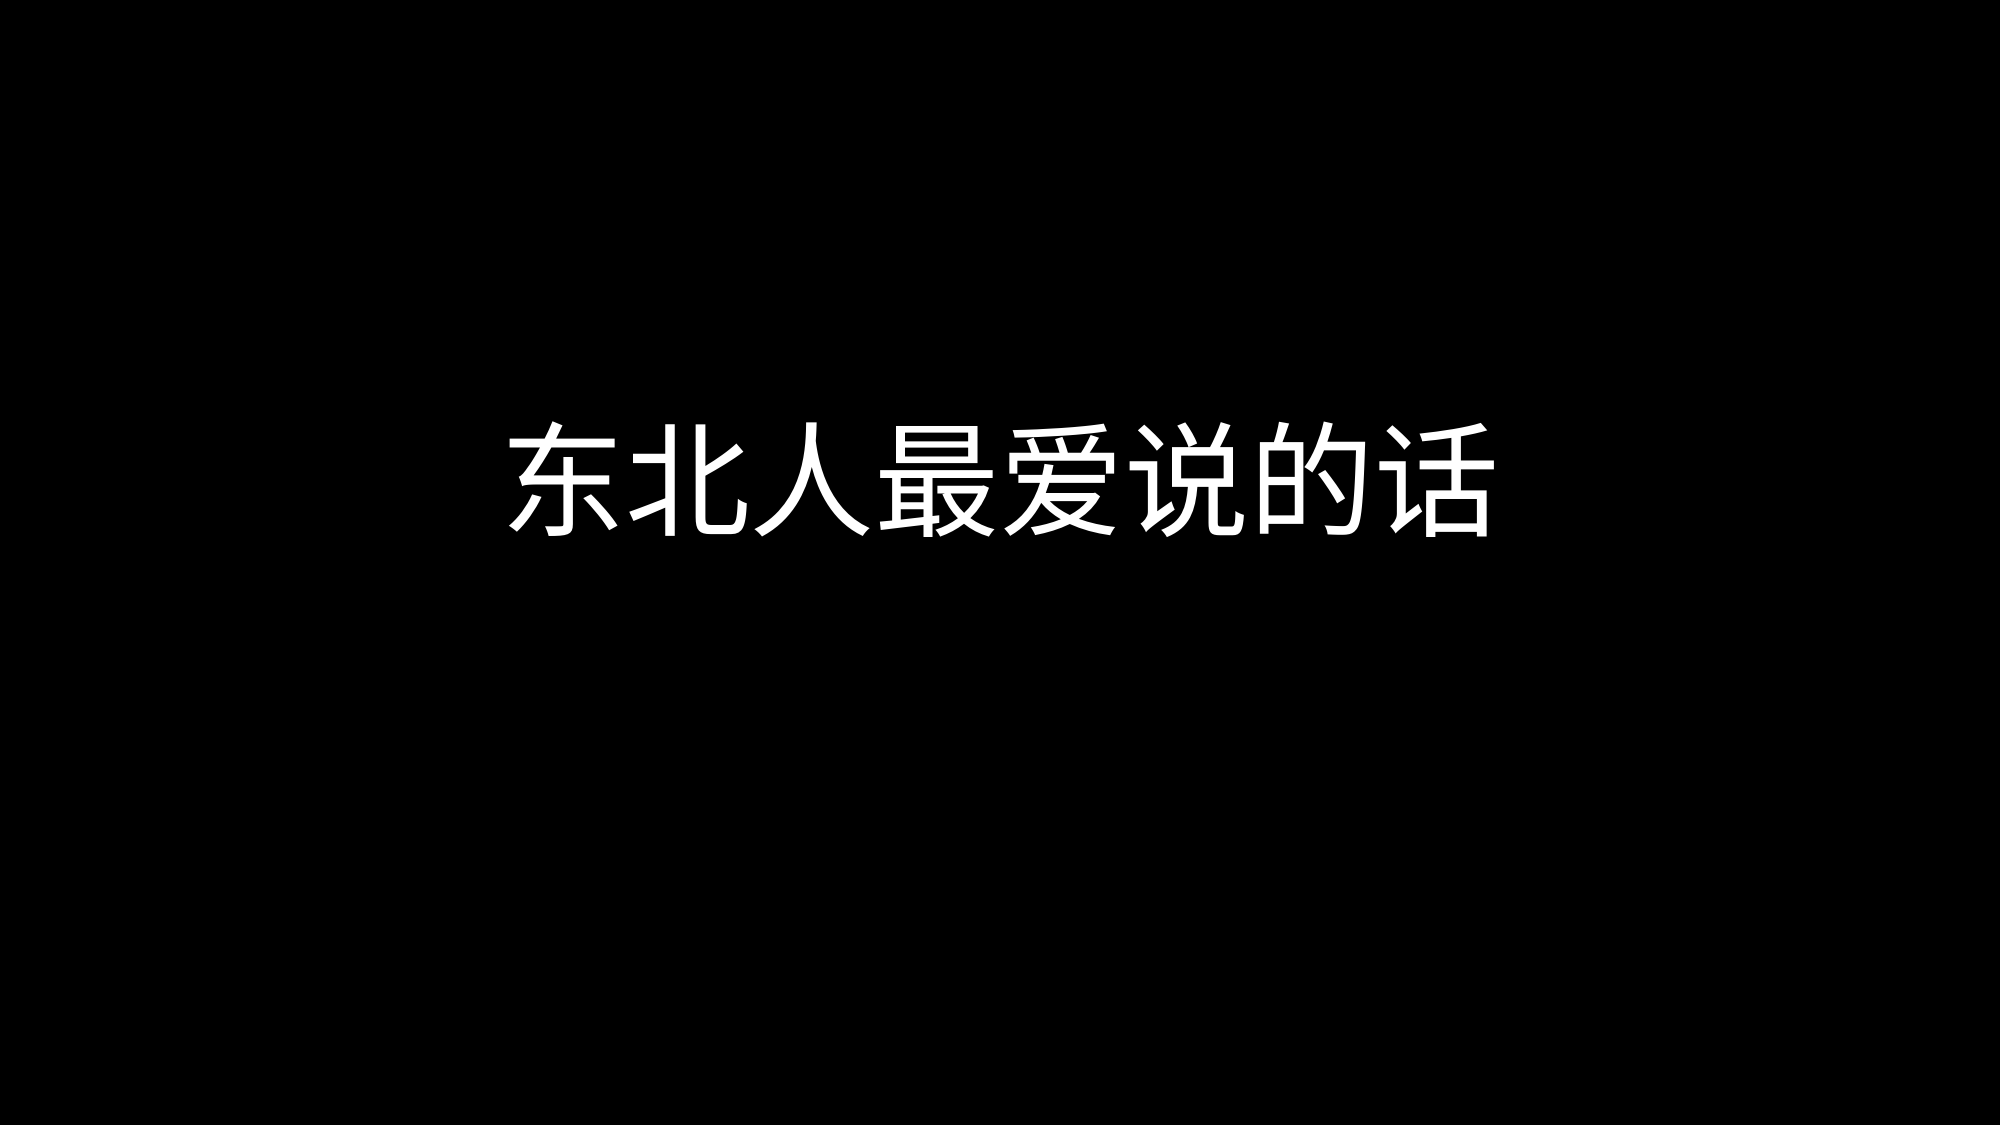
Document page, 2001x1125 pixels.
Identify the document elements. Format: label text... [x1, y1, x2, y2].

title 东北人最爱说的话 [249, 374, 1750, 563]
